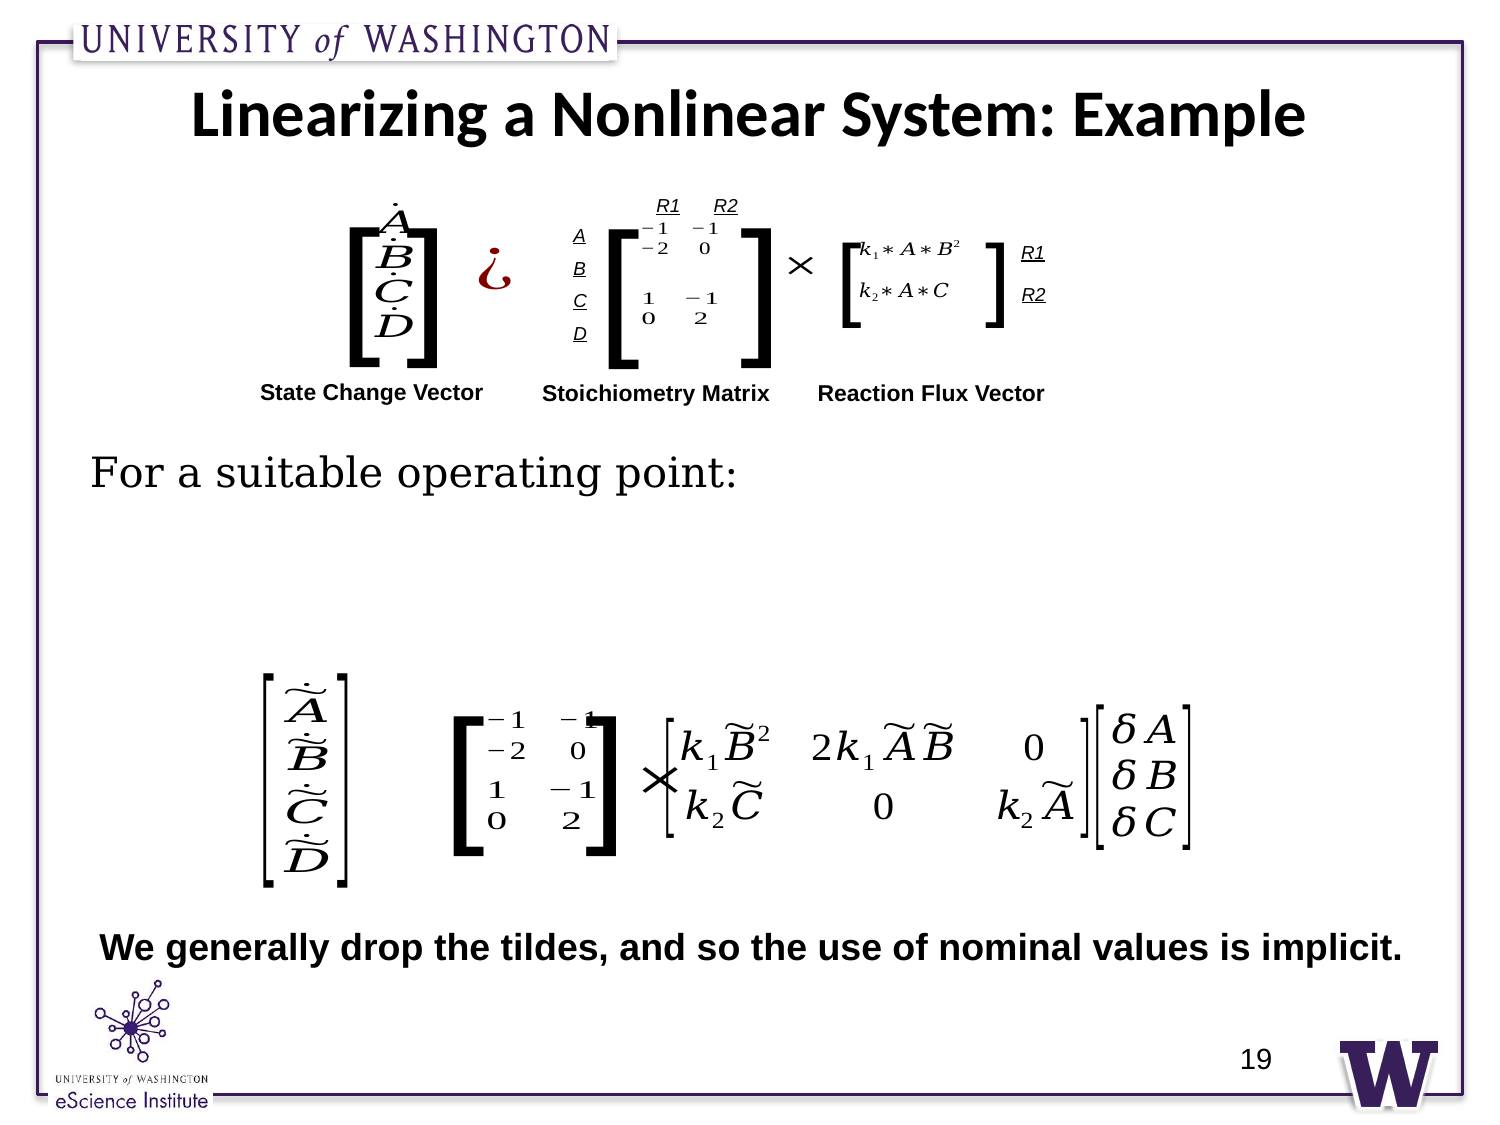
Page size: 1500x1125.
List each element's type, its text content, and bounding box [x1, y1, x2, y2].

slide_number 19 [1224, 1032, 1313, 1093]
text_box We generally drop the tildes, and so the use of nominal values is implicit. [84, 915, 1420, 976]
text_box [434, 667, 636, 836]
title Linearizing a Nonlinear System: Example [75, 62, 1425, 200]
picture [1340, 1041, 1438, 1107]
picture [81, 24, 609, 61]
picture [48, 978, 213, 1113]
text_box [267, 178, 1056, 406]
